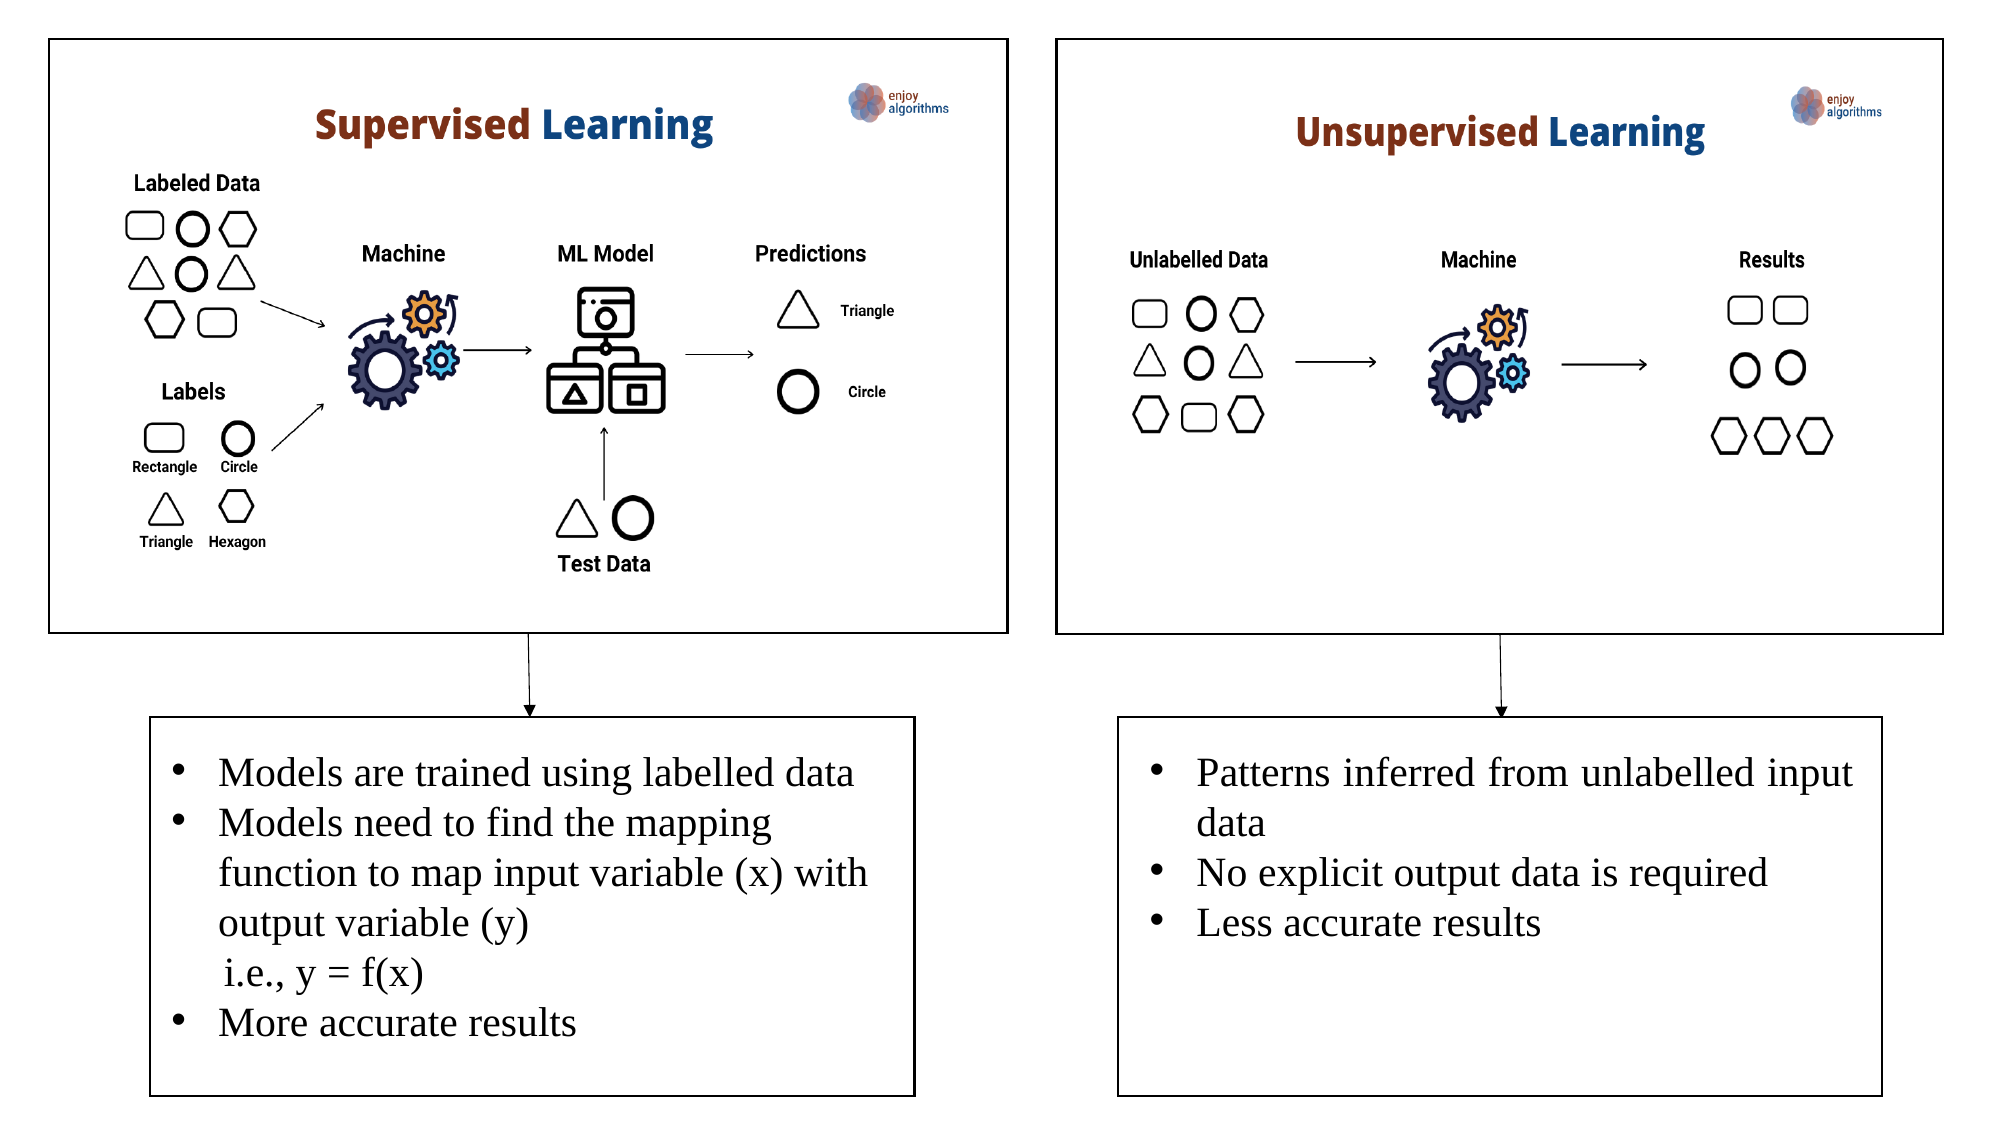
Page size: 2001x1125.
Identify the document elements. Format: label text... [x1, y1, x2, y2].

picture [1107, 74, 1893, 589]
text_box [1055, 38, 1944, 635]
text_box [1117, 716, 1883, 1097]
picture [96, 70, 961, 594]
text_box Models are trained using labelled data Models need to find the mapping function to map input variable (x) with output variable (y) i.e., y = f(x) More accurate results [156, 736, 896, 1125]
text_box Patterns inferred from unlabelled input data No explicit output data is required Less accurate results [1134, 736, 1869, 997]
text_box [149, 716, 916, 1097]
text_box [48, 38, 1009, 634]
